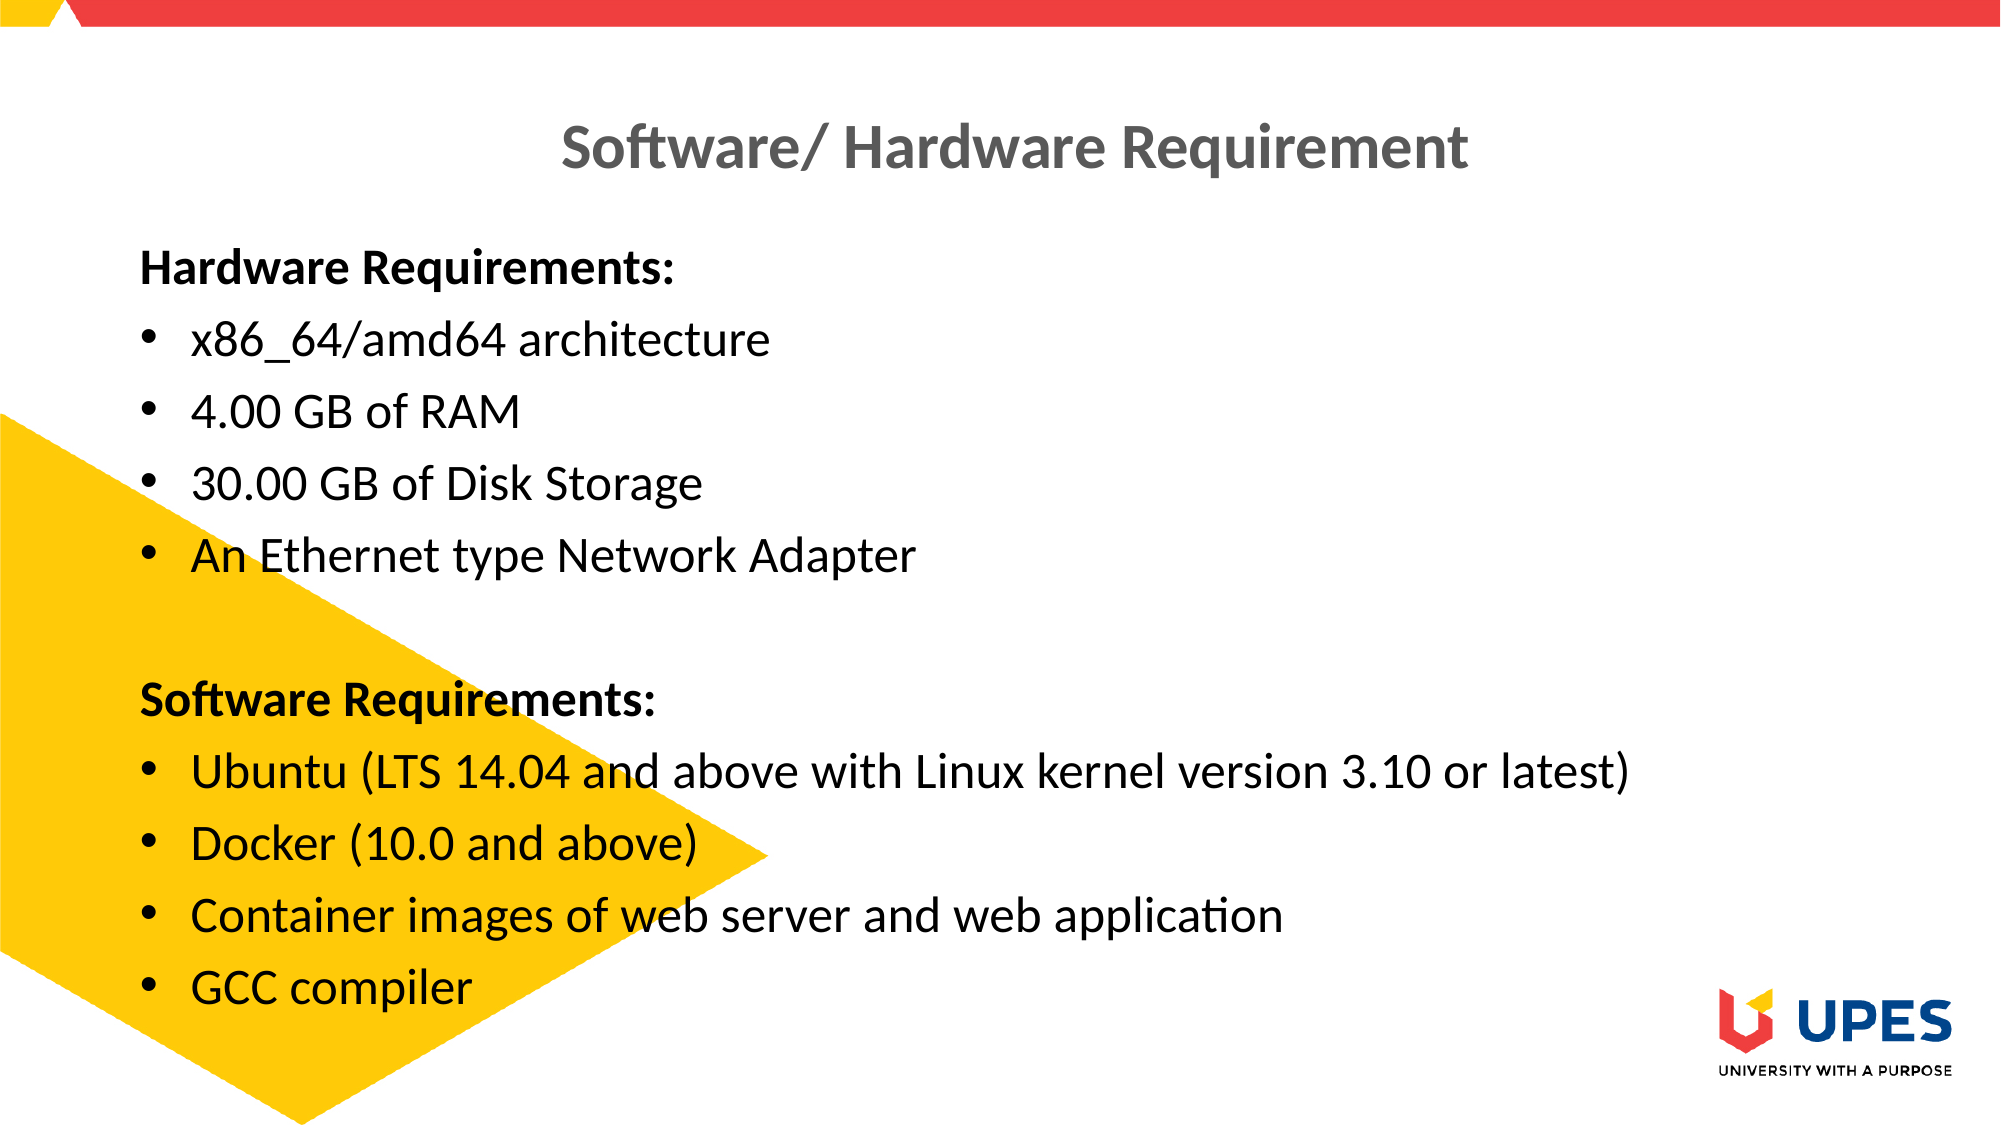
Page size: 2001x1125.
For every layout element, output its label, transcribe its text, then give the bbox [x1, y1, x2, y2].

picture [0, 0, 2001, 1125]
title Software/ Hardware Requirement [22, 96, 2000, 189]
text_box Hardware Requirements: x86_64/amd64 architecture 4.00 GB of RAM 30.00 GB of Disk Storage An Ethernet type Network Adapter Software Requirements: Ubuntu (LTS 14.04 and above with Linux kernel version 3.10 or latest) Docker (10.0 and above) Container images of web server and web application GCC compiler [124, 226, 1925, 1030]
